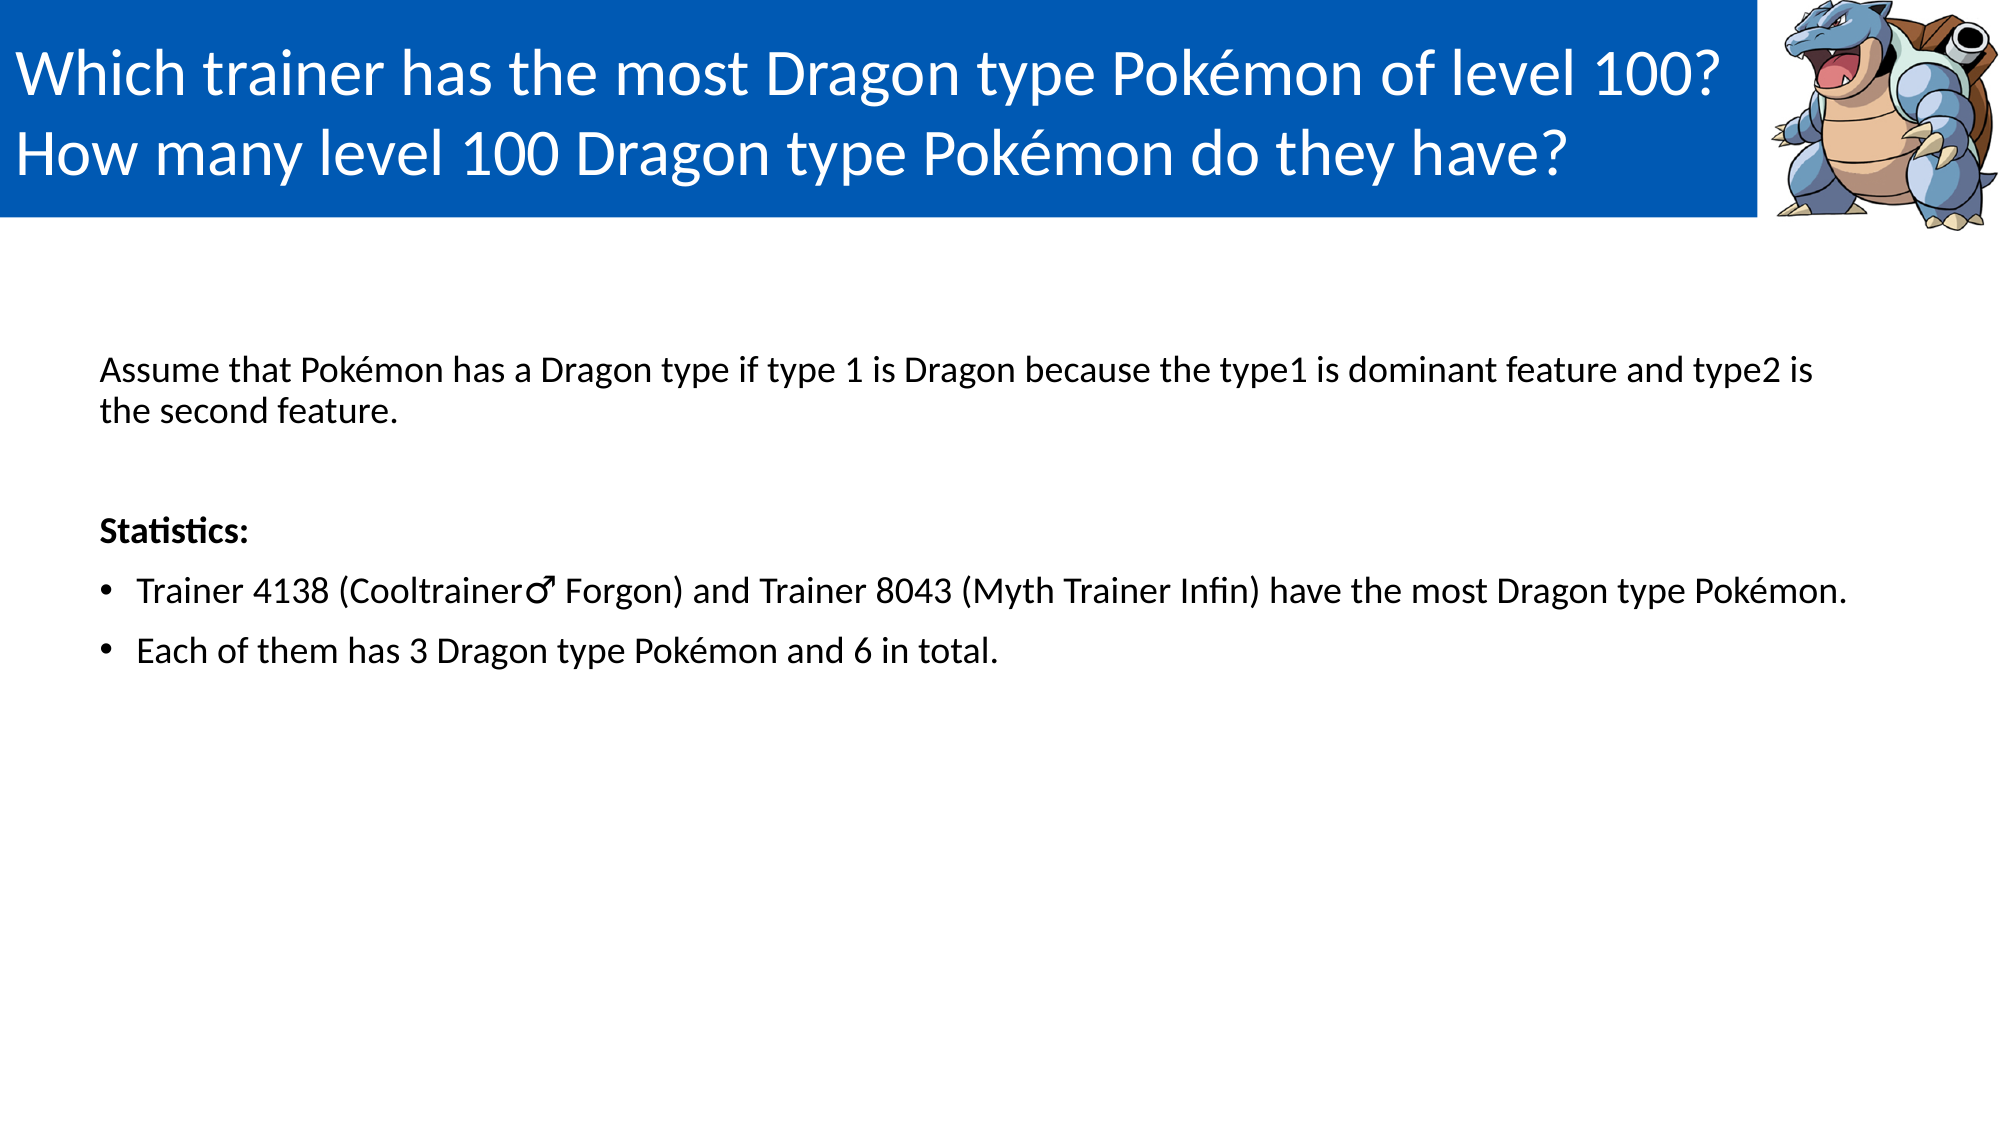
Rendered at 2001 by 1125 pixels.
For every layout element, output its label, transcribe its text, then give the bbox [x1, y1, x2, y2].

list Assume that Pokémon has a Dragon type if type 1 is Dragon because the type1 is dominant feature and type2 is the second feature. Statistics: Trainer 4138 (Cooltrainer♂ Forgon) and Trainer 8043 (Myth Trainer Infin) have the most Dragon type Pokémon. Each of them has 3 Dragon type Pokémon and 6 in total. [84, 278, 1879, 684]
title Which trainer has the most Dragon type Pokémon of level 100? How many level 100 Dragon type Pokémon do they have? [0, 0, 1758, 218]
picture [1768, 0, 2000, 231]
